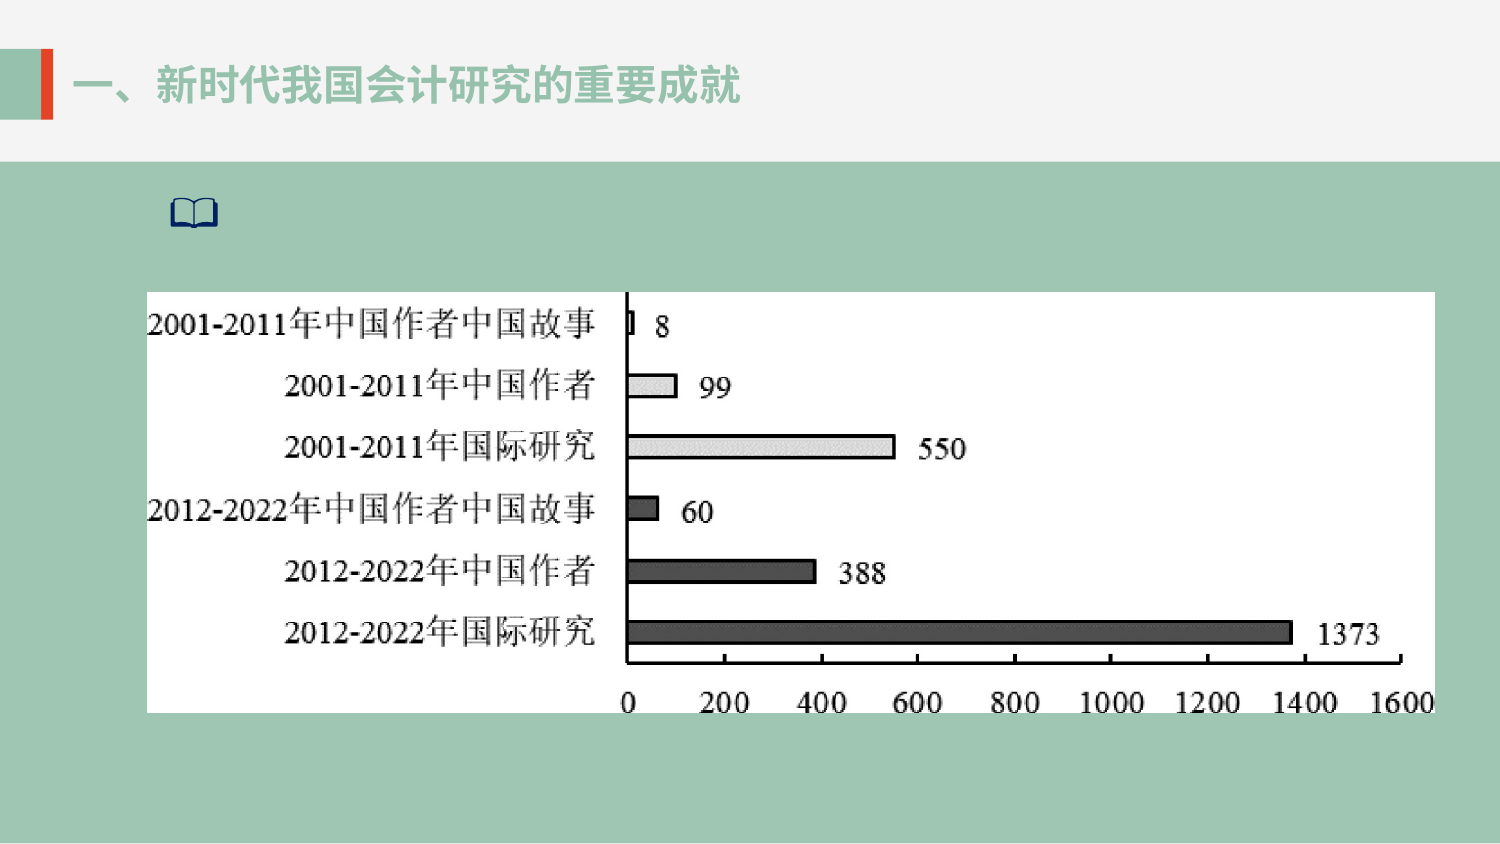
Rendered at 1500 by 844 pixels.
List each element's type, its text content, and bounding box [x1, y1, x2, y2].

picture [147, 292, 1435, 714]
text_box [0, 48, 54, 120]
text_box [170, 197, 218, 228]
text_box 一、新时代我国会计研究的重要成就 [58, 51, 756, 117]
text_box [0, 161, 1500, 844]
